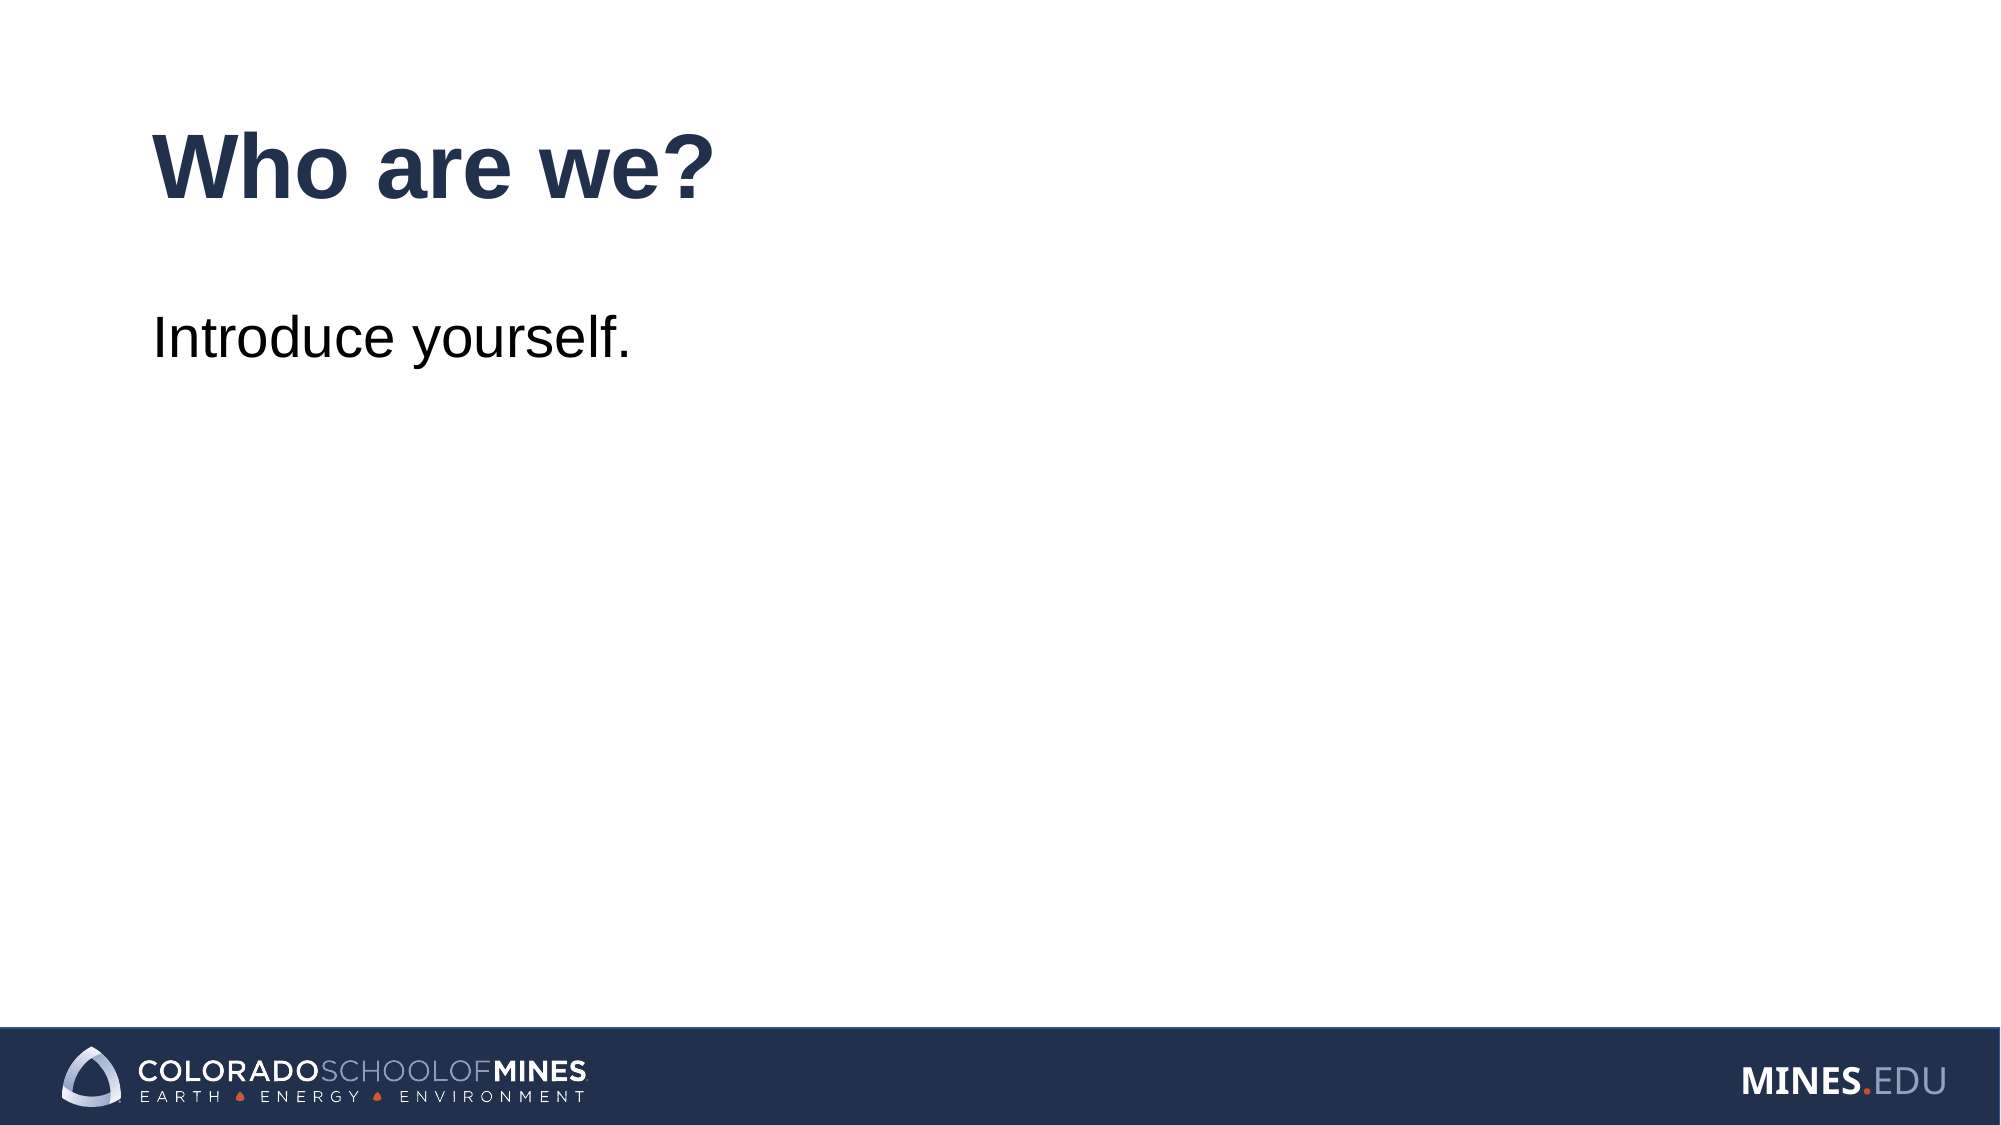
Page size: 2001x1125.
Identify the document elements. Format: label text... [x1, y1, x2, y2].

picture [62, 1046, 588, 1107]
title Who are we? [137, 59, 1863, 278]
list Introduce yourself. [137, 299, 1863, 889]
